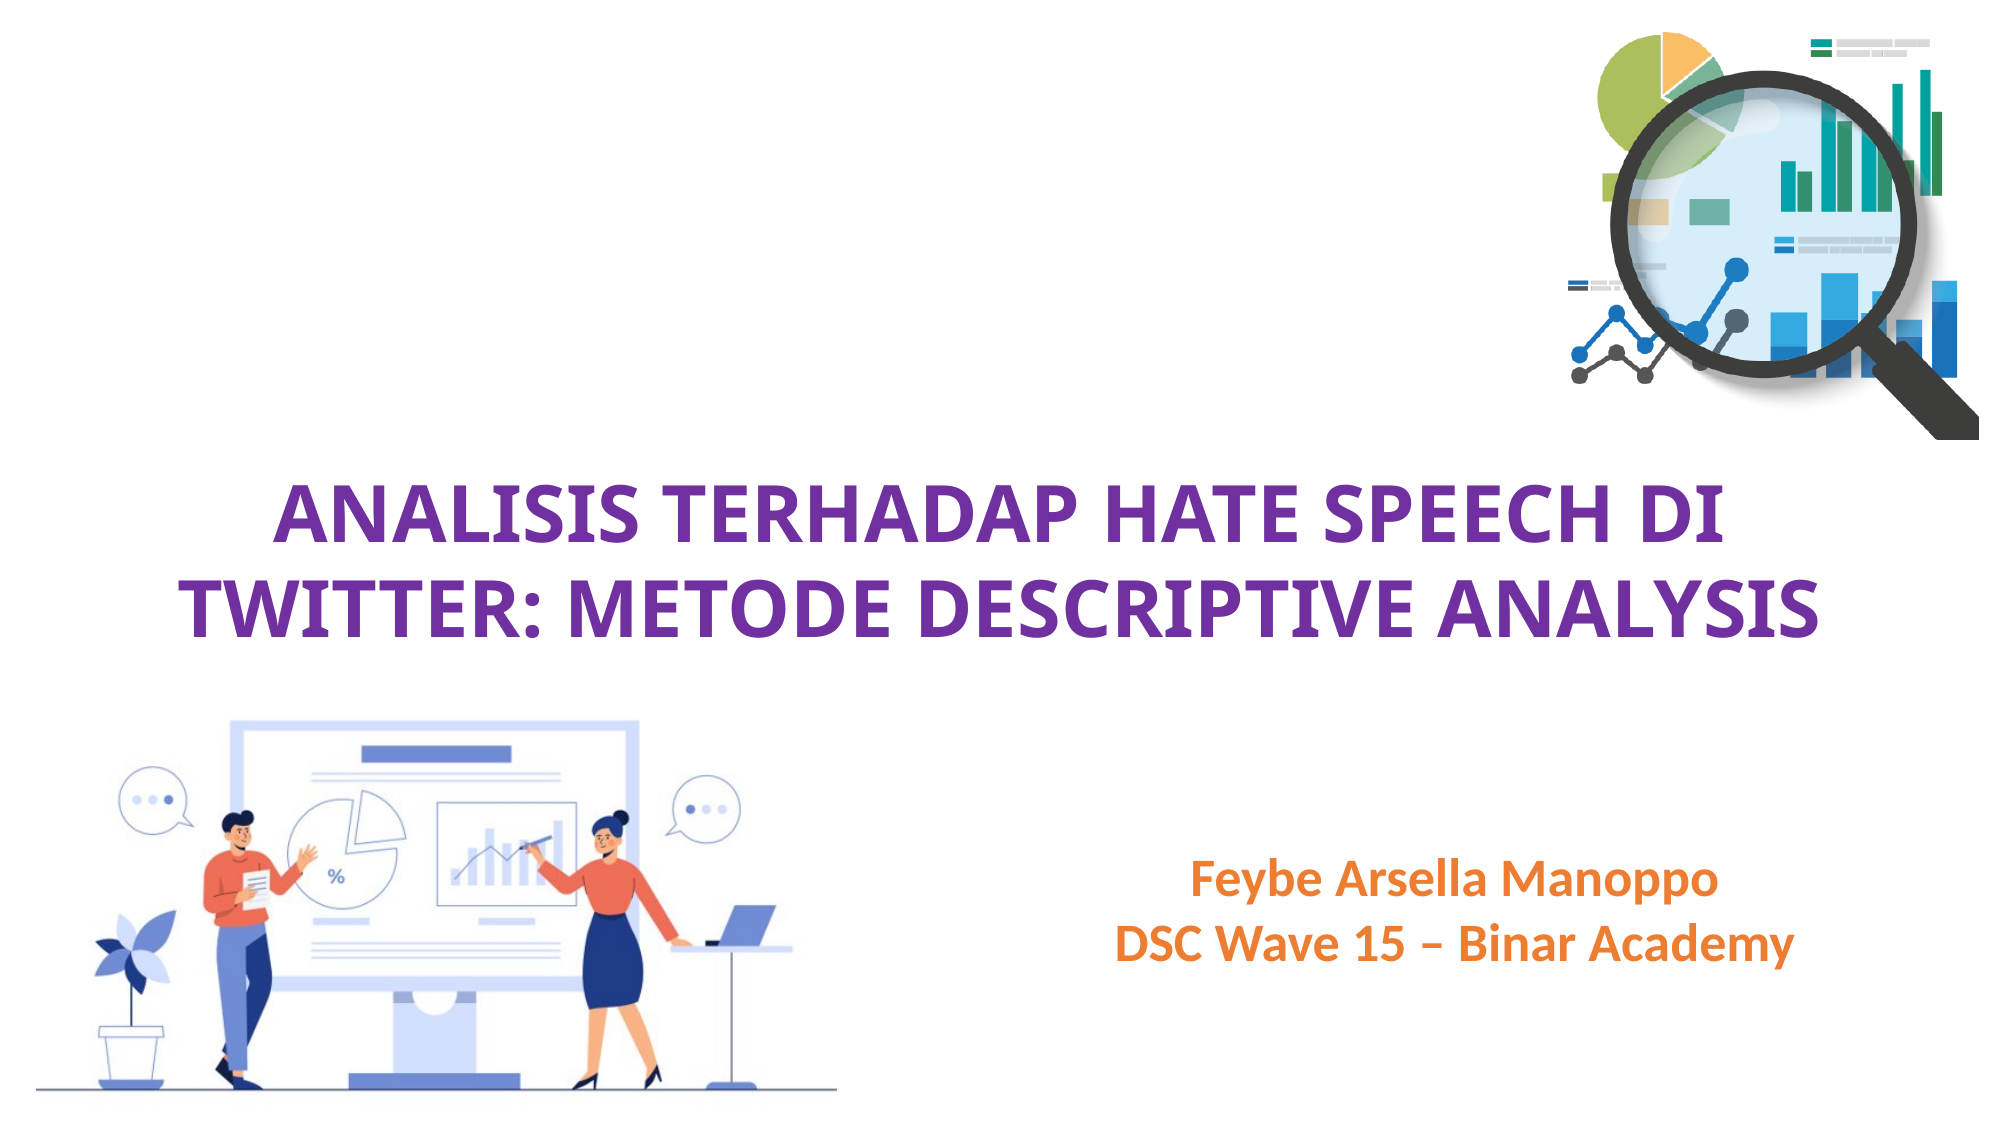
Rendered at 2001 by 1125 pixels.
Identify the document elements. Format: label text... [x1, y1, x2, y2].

picture [35, 628, 838, 1107]
picture [1568, 0, 1979, 440]
text_box ANALISIS TERHADAP HATE SPEECH DI TWITTER: METODE DESCRIPTIVE ANALYSIS [136, 341, 1864, 662]
text_box Feybe Arsella Manoppo DSC Wave 15 – Binar Academy [980, 833, 1930, 980]
